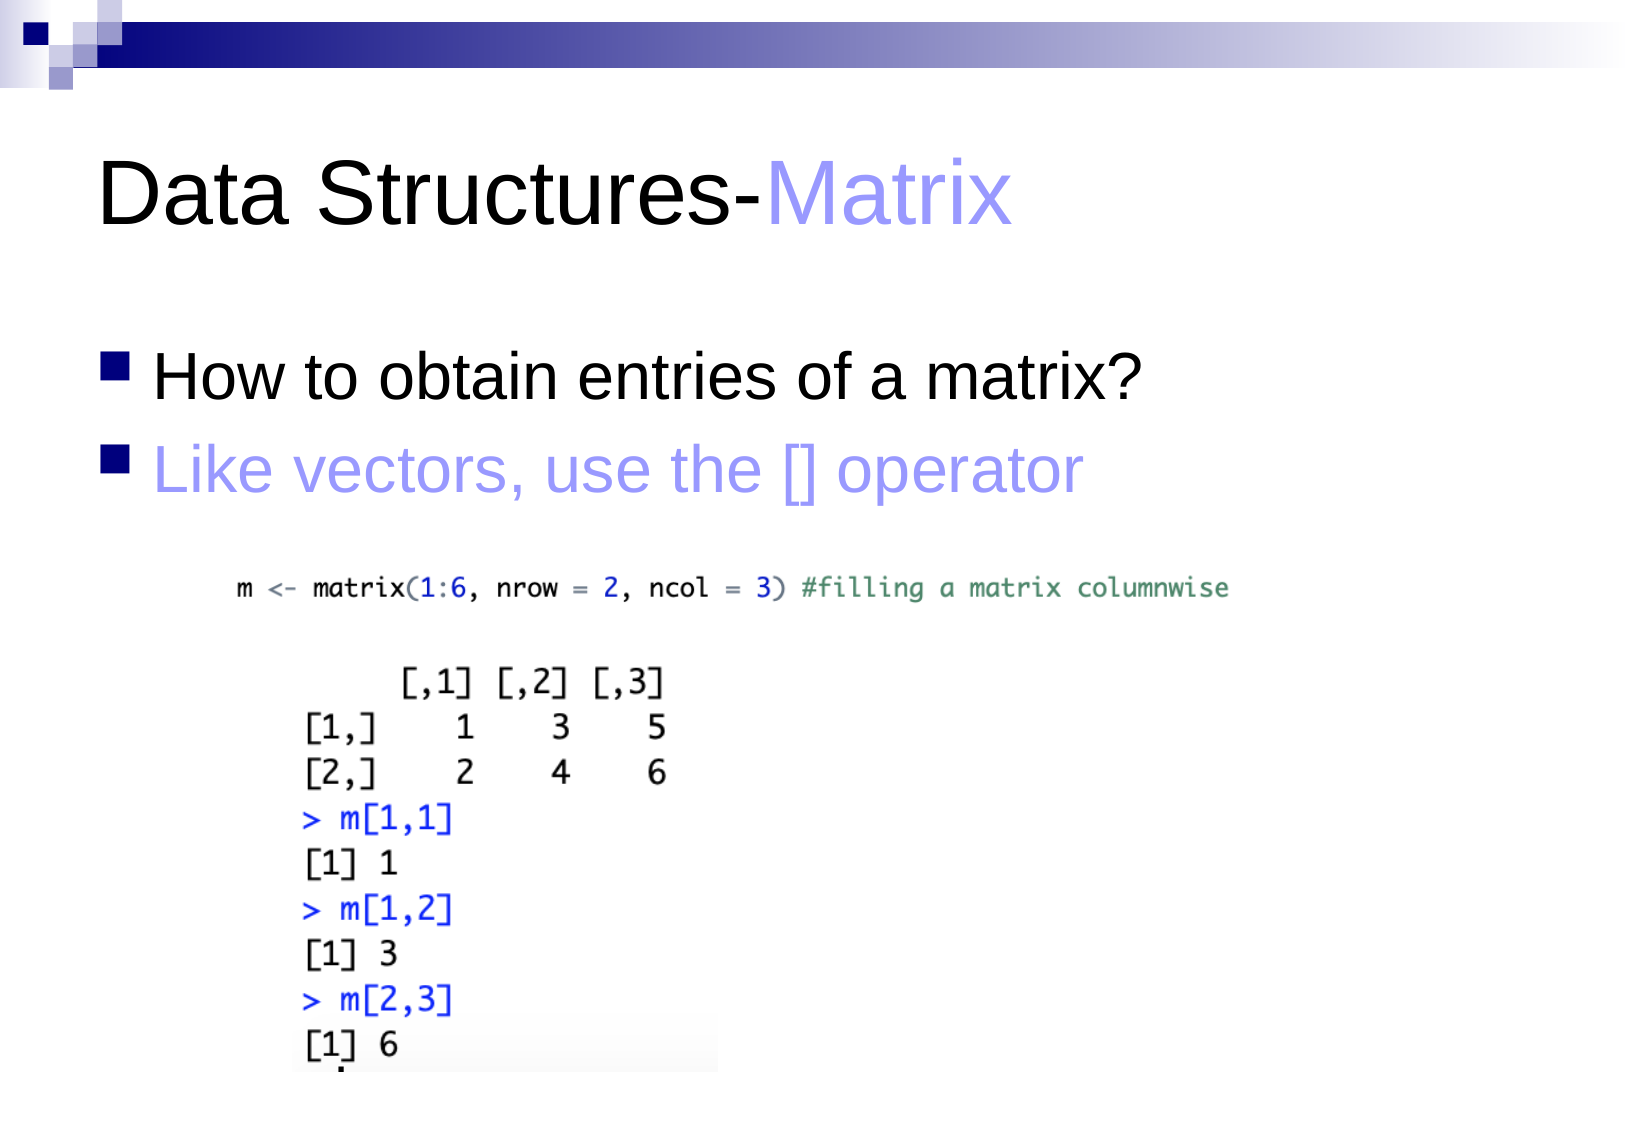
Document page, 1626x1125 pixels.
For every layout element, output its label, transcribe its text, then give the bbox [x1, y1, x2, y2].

picture [233, 562, 1274, 611]
picture [292, 656, 719, 1072]
list How to obtain entries of a matrix? Like vectors, use the [] operator [81, 324, 1544, 963]
title Data Structures-Matrix [81, 75, 1544, 300]
